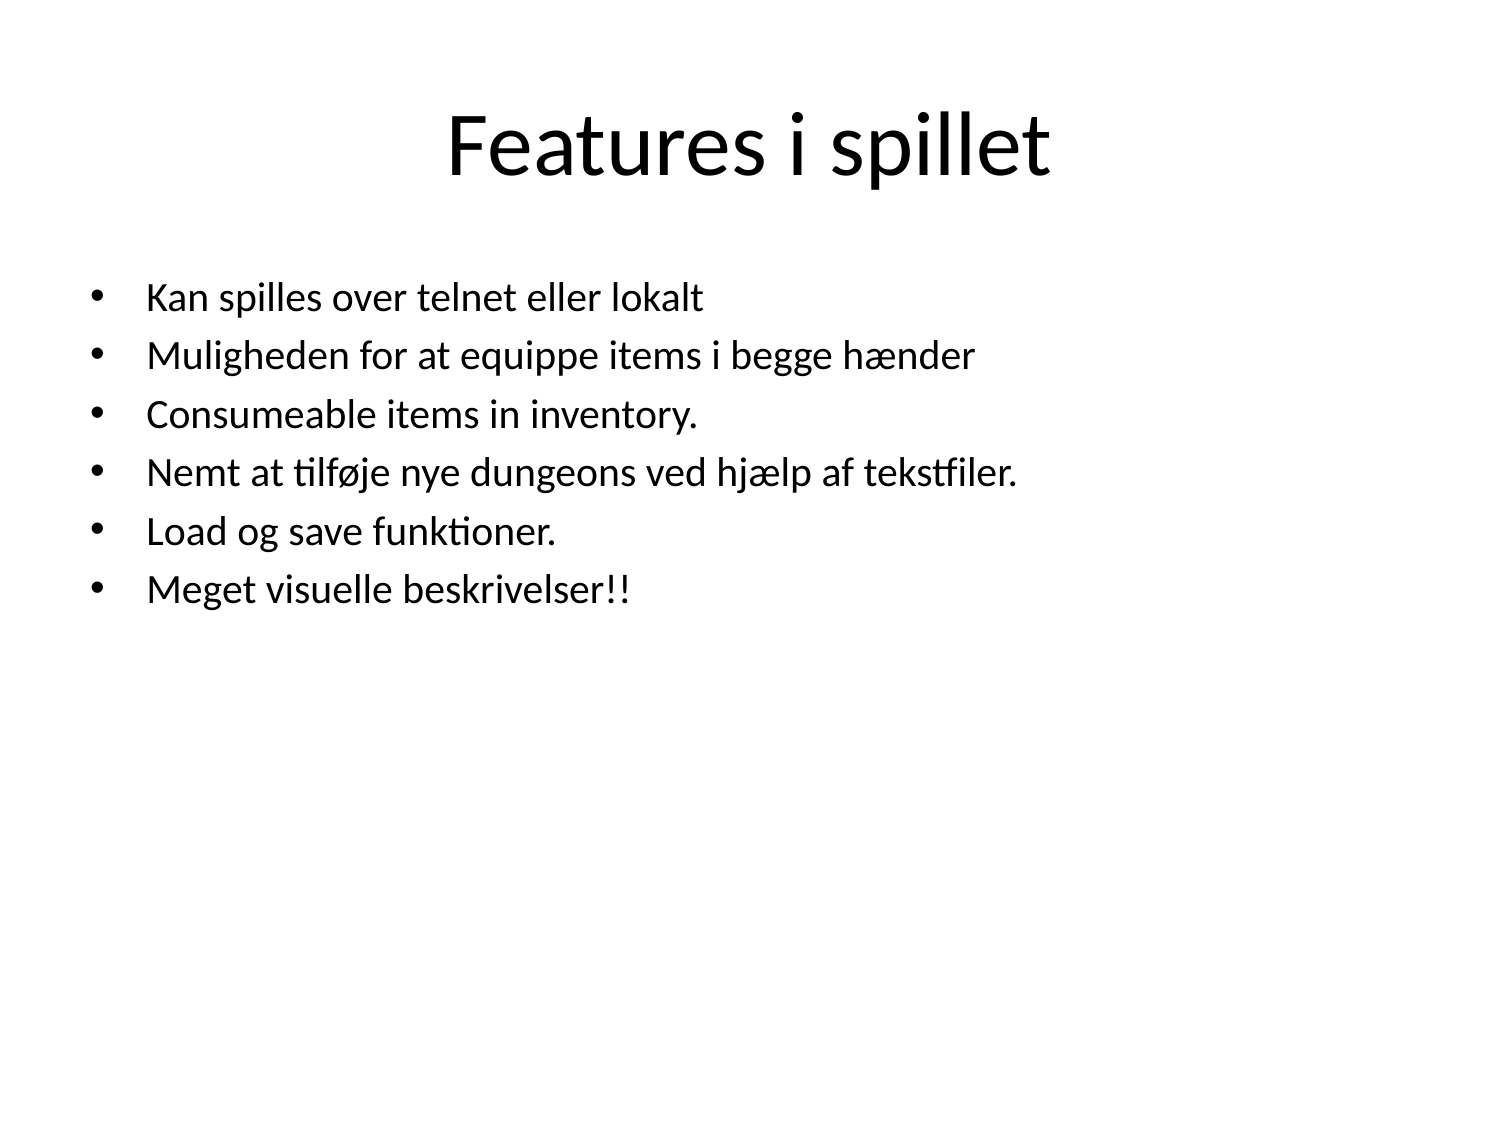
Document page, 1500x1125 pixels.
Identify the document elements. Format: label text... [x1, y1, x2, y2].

title Features i spillet [75, 45, 1425, 233]
list Kan spilles over telnet eller lokalt Muligheden for at equippe items i begge hænder Consumeable items in inventory. Nemt at tilføje nye dungeons ved hjælp af tekstfiler. Load og save funktioner. Meget visuelle beskrivelser!! [75, 262, 1425, 1005]
